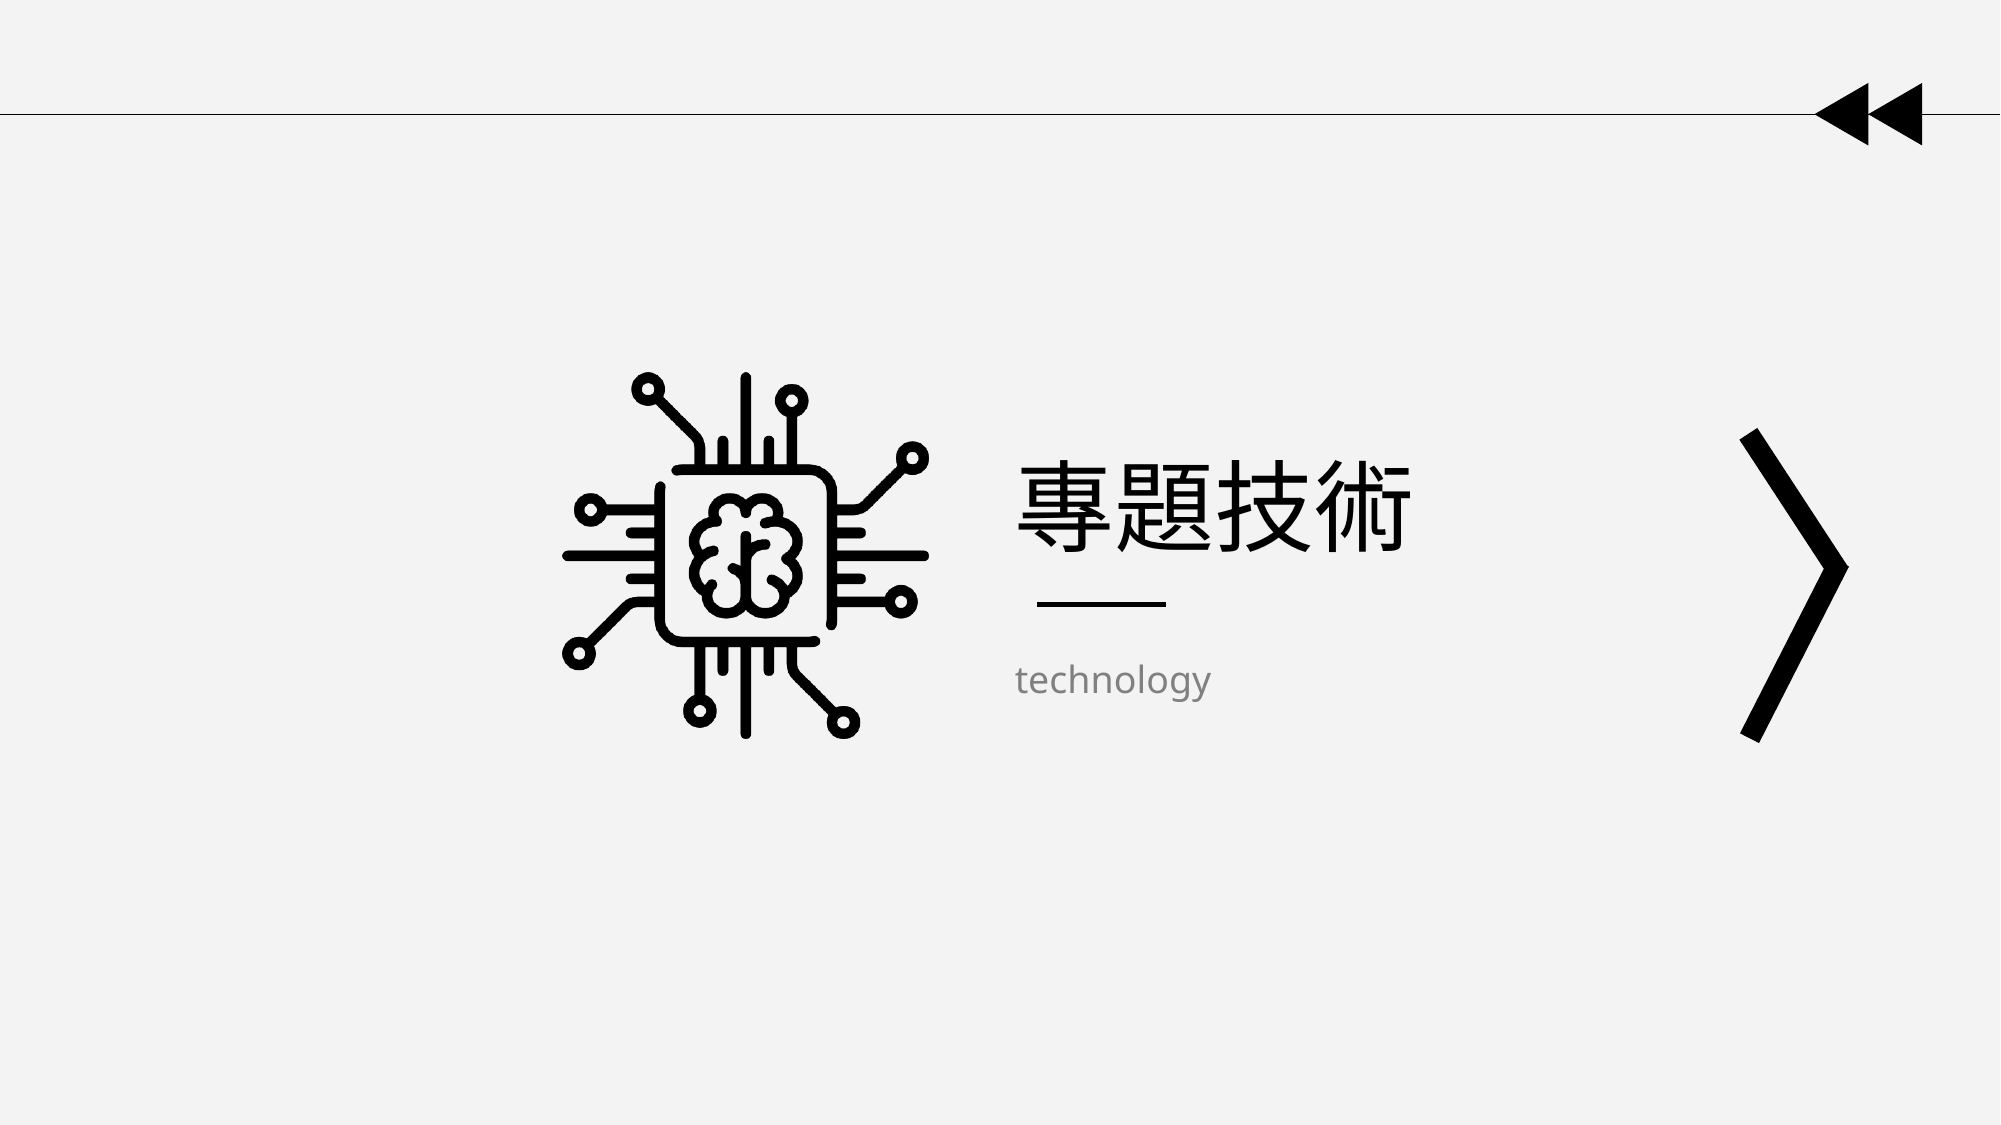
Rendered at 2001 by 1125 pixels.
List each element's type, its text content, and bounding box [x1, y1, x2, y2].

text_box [1748, 433, 1840, 739]
text_box technology [999, 648, 1420, 709]
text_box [0, 82, 2000, 146]
text_box 專題技術 [999, 436, 1433, 572]
picture [0, 0, 2001, 1125]
